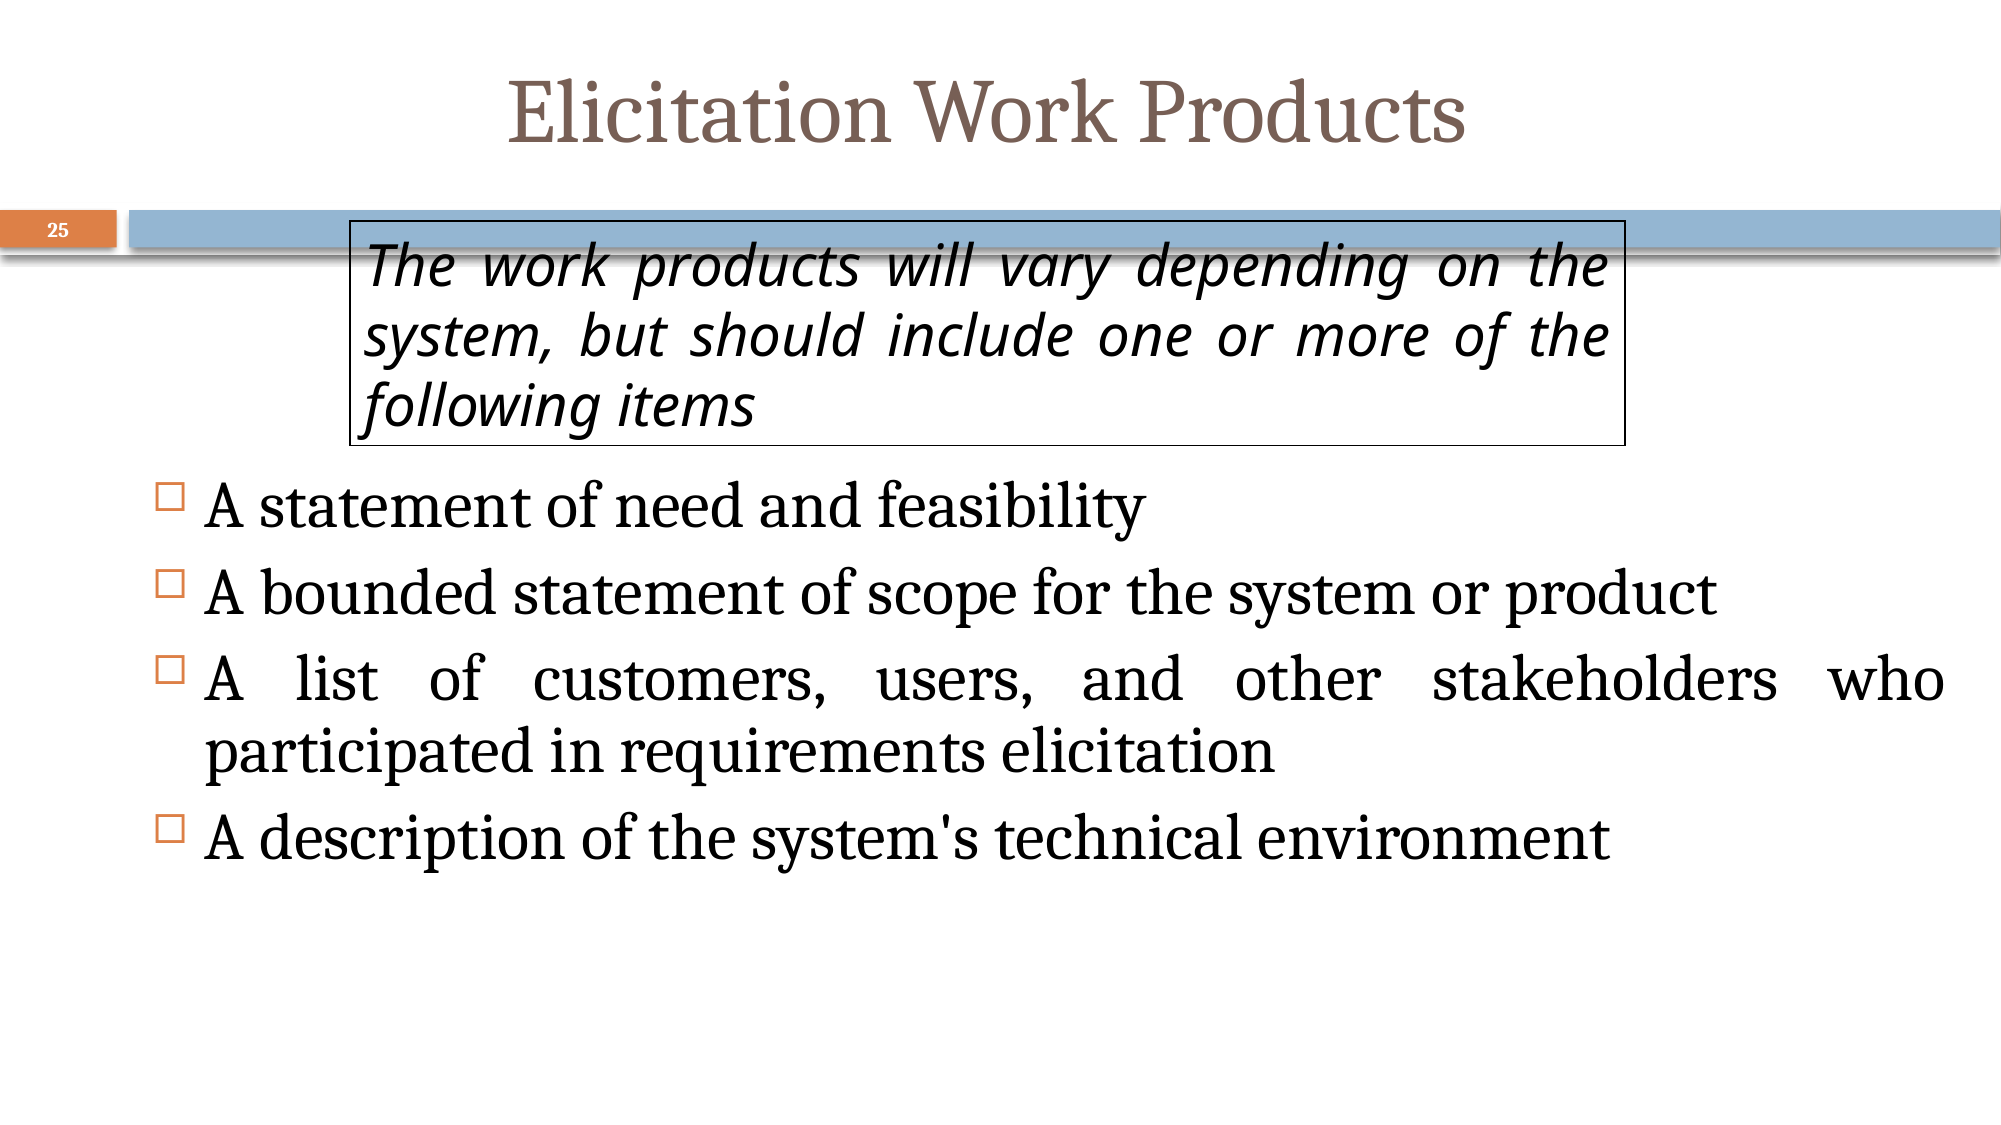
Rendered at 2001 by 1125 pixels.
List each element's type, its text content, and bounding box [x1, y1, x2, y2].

slide_number 25 [0, 208, 117, 249]
list A statement of need and feasibility A bounded statement of scope for the system or product A list of customers, users, and other stakeholders who participated in requirements elicitation A description of the system's technical environment [137, 462, 1963, 1100]
text_box The work products will vary depending on the system, but should include one or more of the following items [349, 220, 1625, 446]
title Elicitation Work Products [350, 12, 1625, 200]
